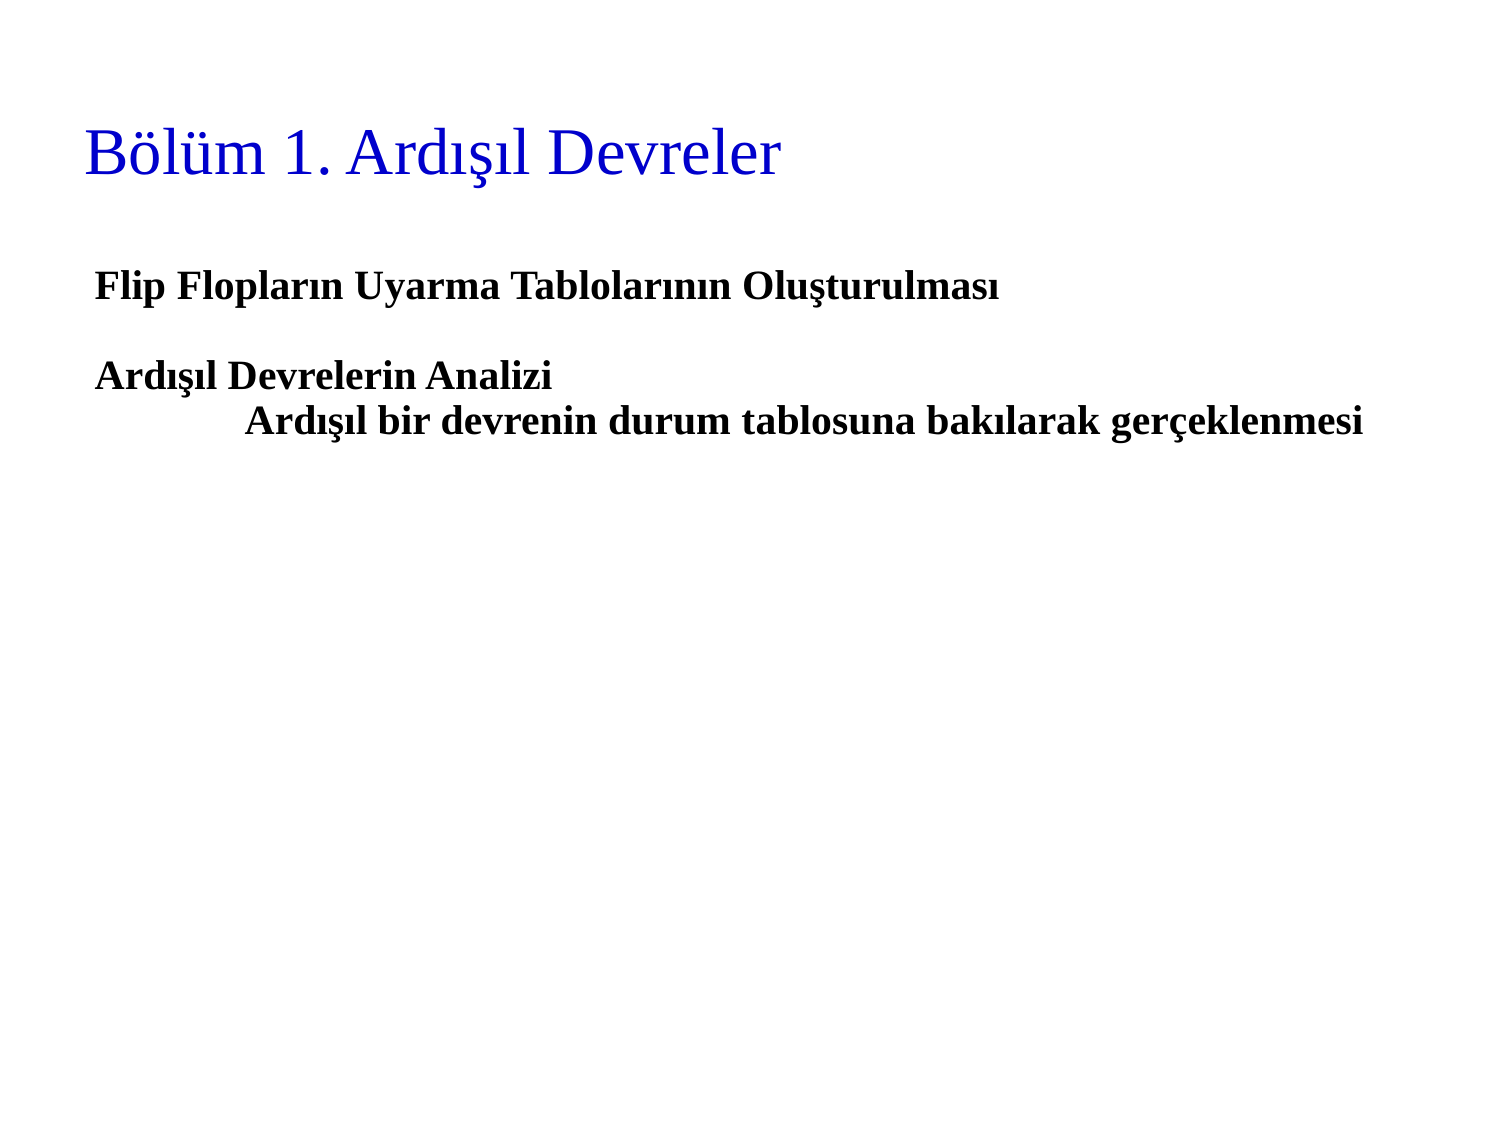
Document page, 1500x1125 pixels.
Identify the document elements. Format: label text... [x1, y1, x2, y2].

title Bölüm 1. Ardışıl Devreler [69, 53, 1464, 443]
subtitle Flip Flopların Uyarma Tablolarının Oluşturulması Ardışıl Devrelerin Analizi Ardışıl bir devrenin durum tablosuna bakılarak gerçeklenmesi [79, 255, 1427, 958]
